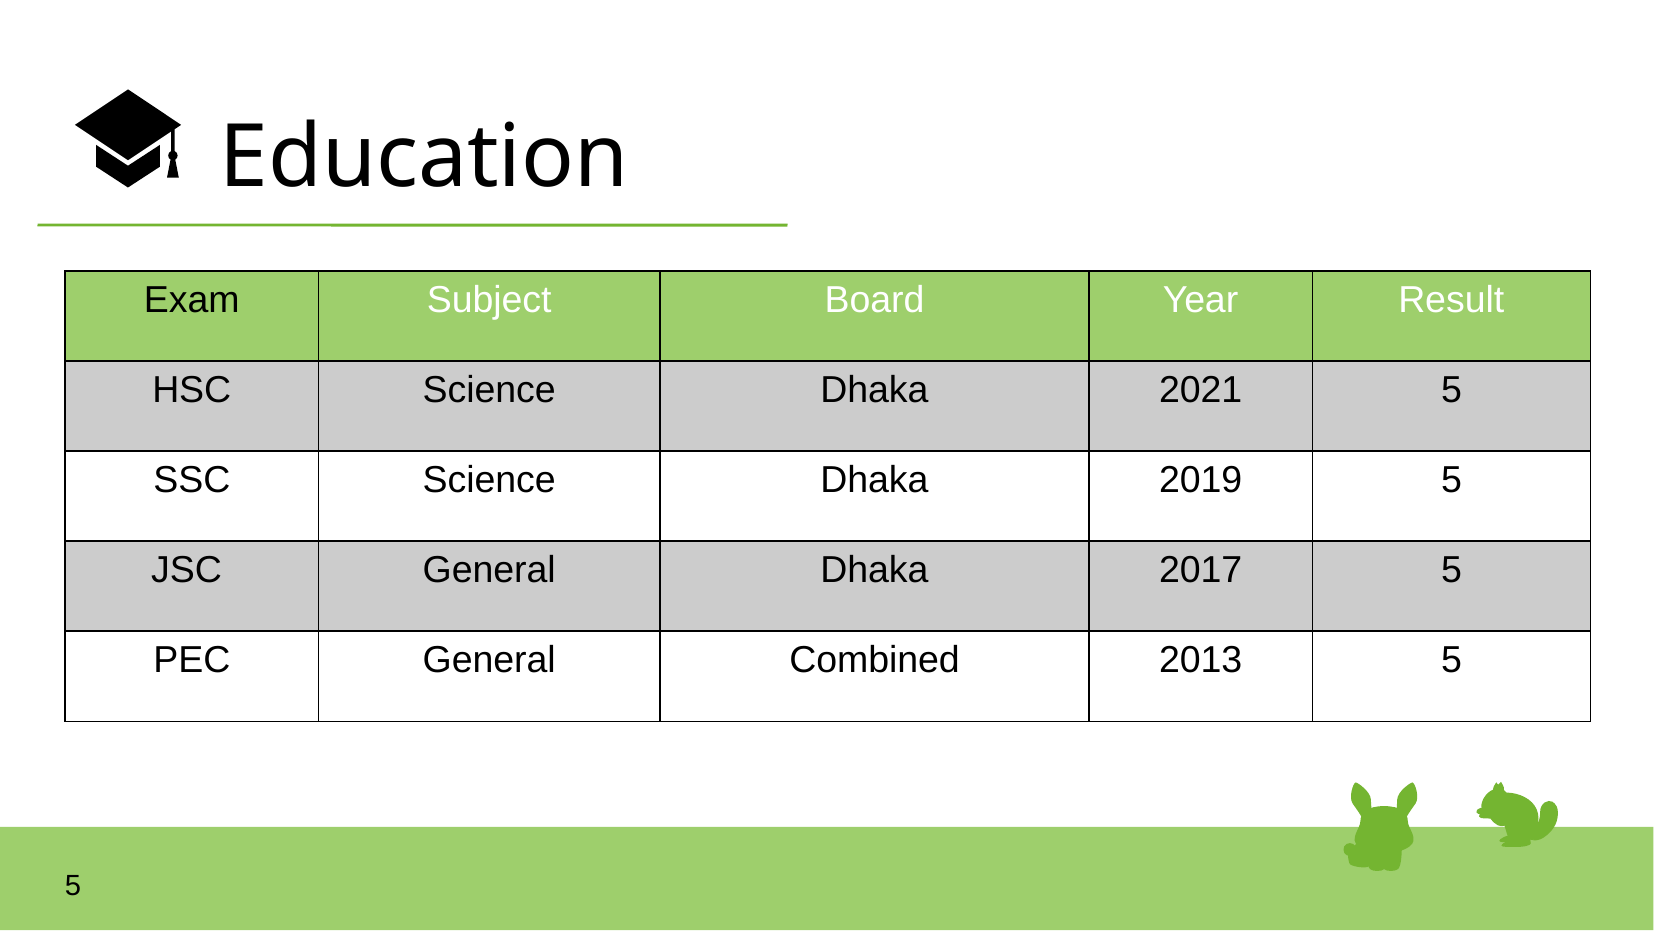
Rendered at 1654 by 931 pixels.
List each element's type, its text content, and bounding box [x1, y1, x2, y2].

table_cell Science [319, 452, 659, 540]
table_cell Dhaka [661, 452, 1088, 540]
table_cell Combined [661, 632, 1088, 721]
table_cell General [319, 542, 659, 630]
table_cell Dhaka [661, 542, 1088, 630]
table_cell SSC [66, 452, 318, 540]
table_cell 5 [1313, 632, 1590, 721]
table_cell 5 [1313, 542, 1590, 630]
title Education [136, 77, 713, 223]
table_cell 2017 [1090, 542, 1312, 630]
text_box [74, 89, 182, 178]
table_header Exam [66, 272, 318, 360]
table_cell Dhaka [661, 362, 1088, 450]
table_header Result [1313, 272, 1590, 360]
table_cell 2013 [1090, 632, 1312, 721]
table_cell Science [319, 362, 659, 450]
table_cell 5 [1313, 362, 1590, 450]
table_cell 5 [1313, 452, 1590, 540]
table_cell 2021 [1090, 362, 1312, 450]
table_header Subject [319, 272, 659, 360]
text_box [96, 144, 160, 188]
table_cell General [319, 632, 659, 721]
table_header Year [1090, 272, 1312, 360]
slide_number ‹#› [64, 865, 450, 931]
table_cell HSC [66, 362, 318, 450]
table_cell PEC [66, 632, 318, 721]
table_cell JSC [66, 542, 318, 630]
table_header Board [661, 272, 1088, 360]
table_cell 2019 [1090, 452, 1312, 540]
